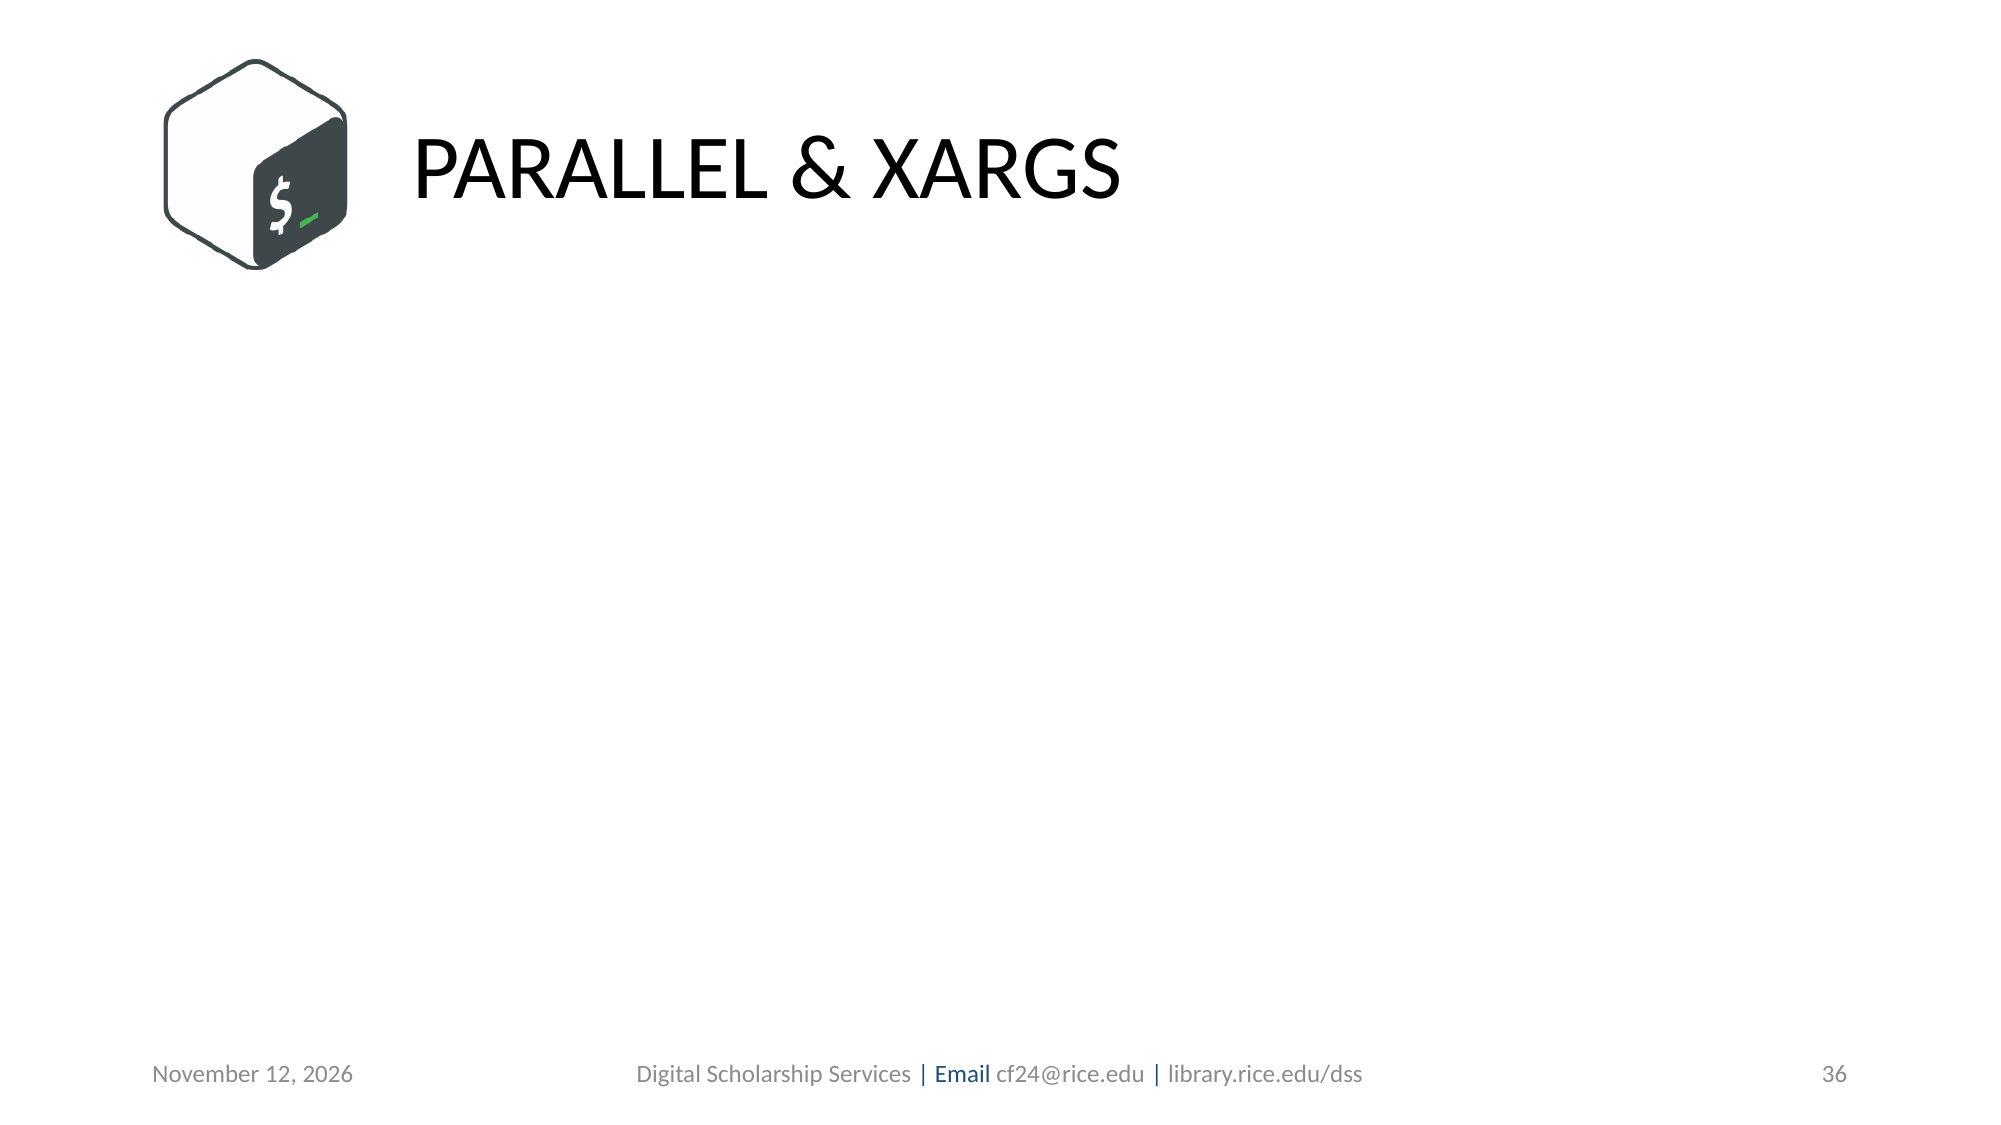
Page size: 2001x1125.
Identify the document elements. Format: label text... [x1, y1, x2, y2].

footer Digital Scholarship Services | Email cf24@rice.edu | library.rice.edu/dss [587, 1042, 1412, 1103]
title PARALLEL & XARGS [397, 59, 1863, 278]
slide_number 36 [1412, 1042, 1863, 1103]
picture [163, 59, 351, 270]
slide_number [137, 1042, 587, 1103]
